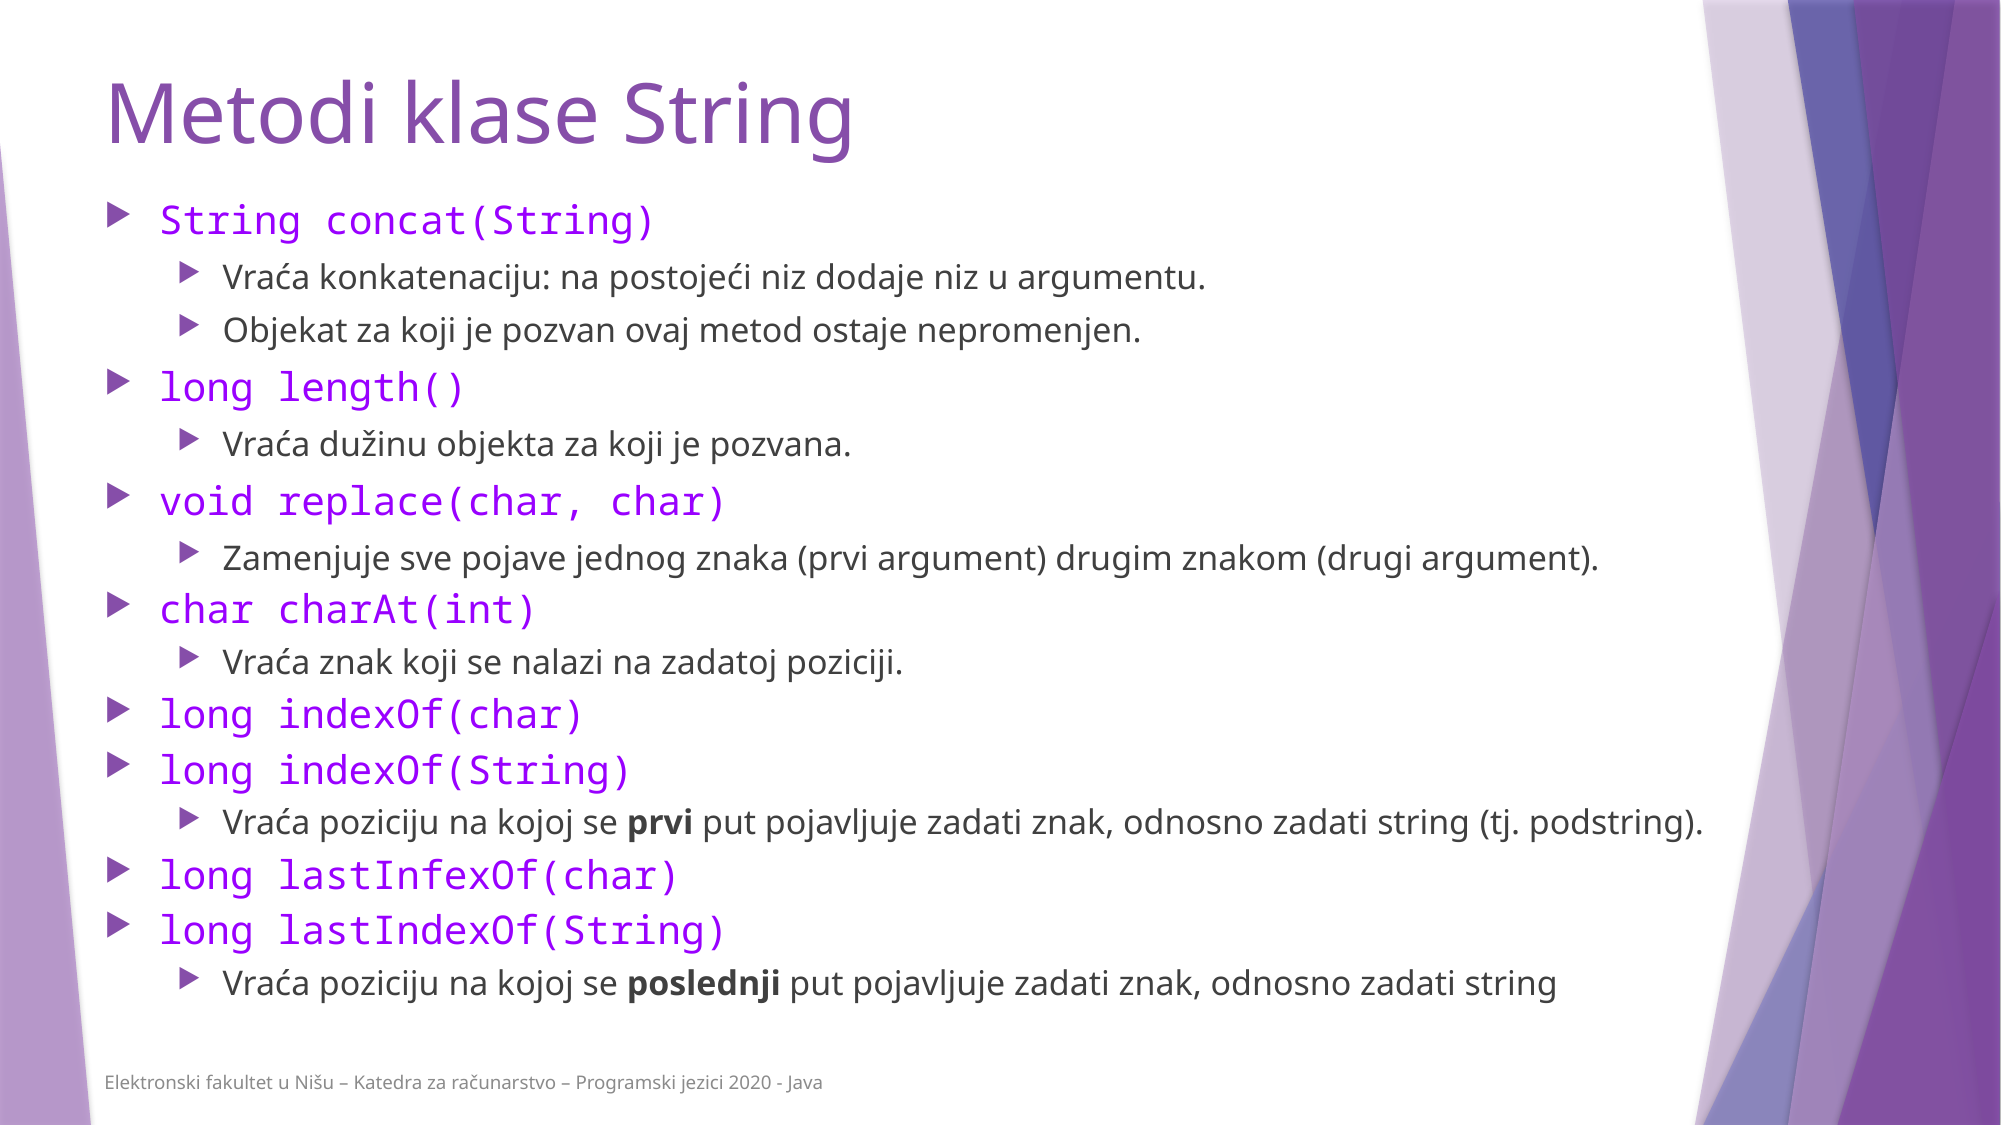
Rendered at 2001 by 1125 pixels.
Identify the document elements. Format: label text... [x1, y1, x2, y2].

footer Elektronski fakultet u Nišu – Katedra za računarstvo – Programski jezici 2020 - Java [89, 1053, 1145, 1114]
title Metodi klase String [89, 52, 1736, 159]
list String concat(String) Vraća konkatenaciju: na postojeći niz dodaje niz u argumentu. Objekat za koji je pozvan ovaj metod ostaje nepromenjen. long length() Vraća dužinu objekta za koji je pozvana. void replace(char, char) Zamenjuje sve pojave jednog znaka (prvi argument) drugim znakom (drugi argument). char charAt(int) Vraća znak koji se nalazi na zadatoj poziciji. long indexOf(char) long indexOf(String) Vraća poziciju na kojoj se prvi put pojavljuje zadati znak, odnosno zadati string (tj. podstring). long lastInfexOf(char) long lastIndexOf(String) Vraća poziciju na kojoj se poslednji put pojavljuje zadati znak, odnosno zadati string [89, 187, 1736, 1054]
